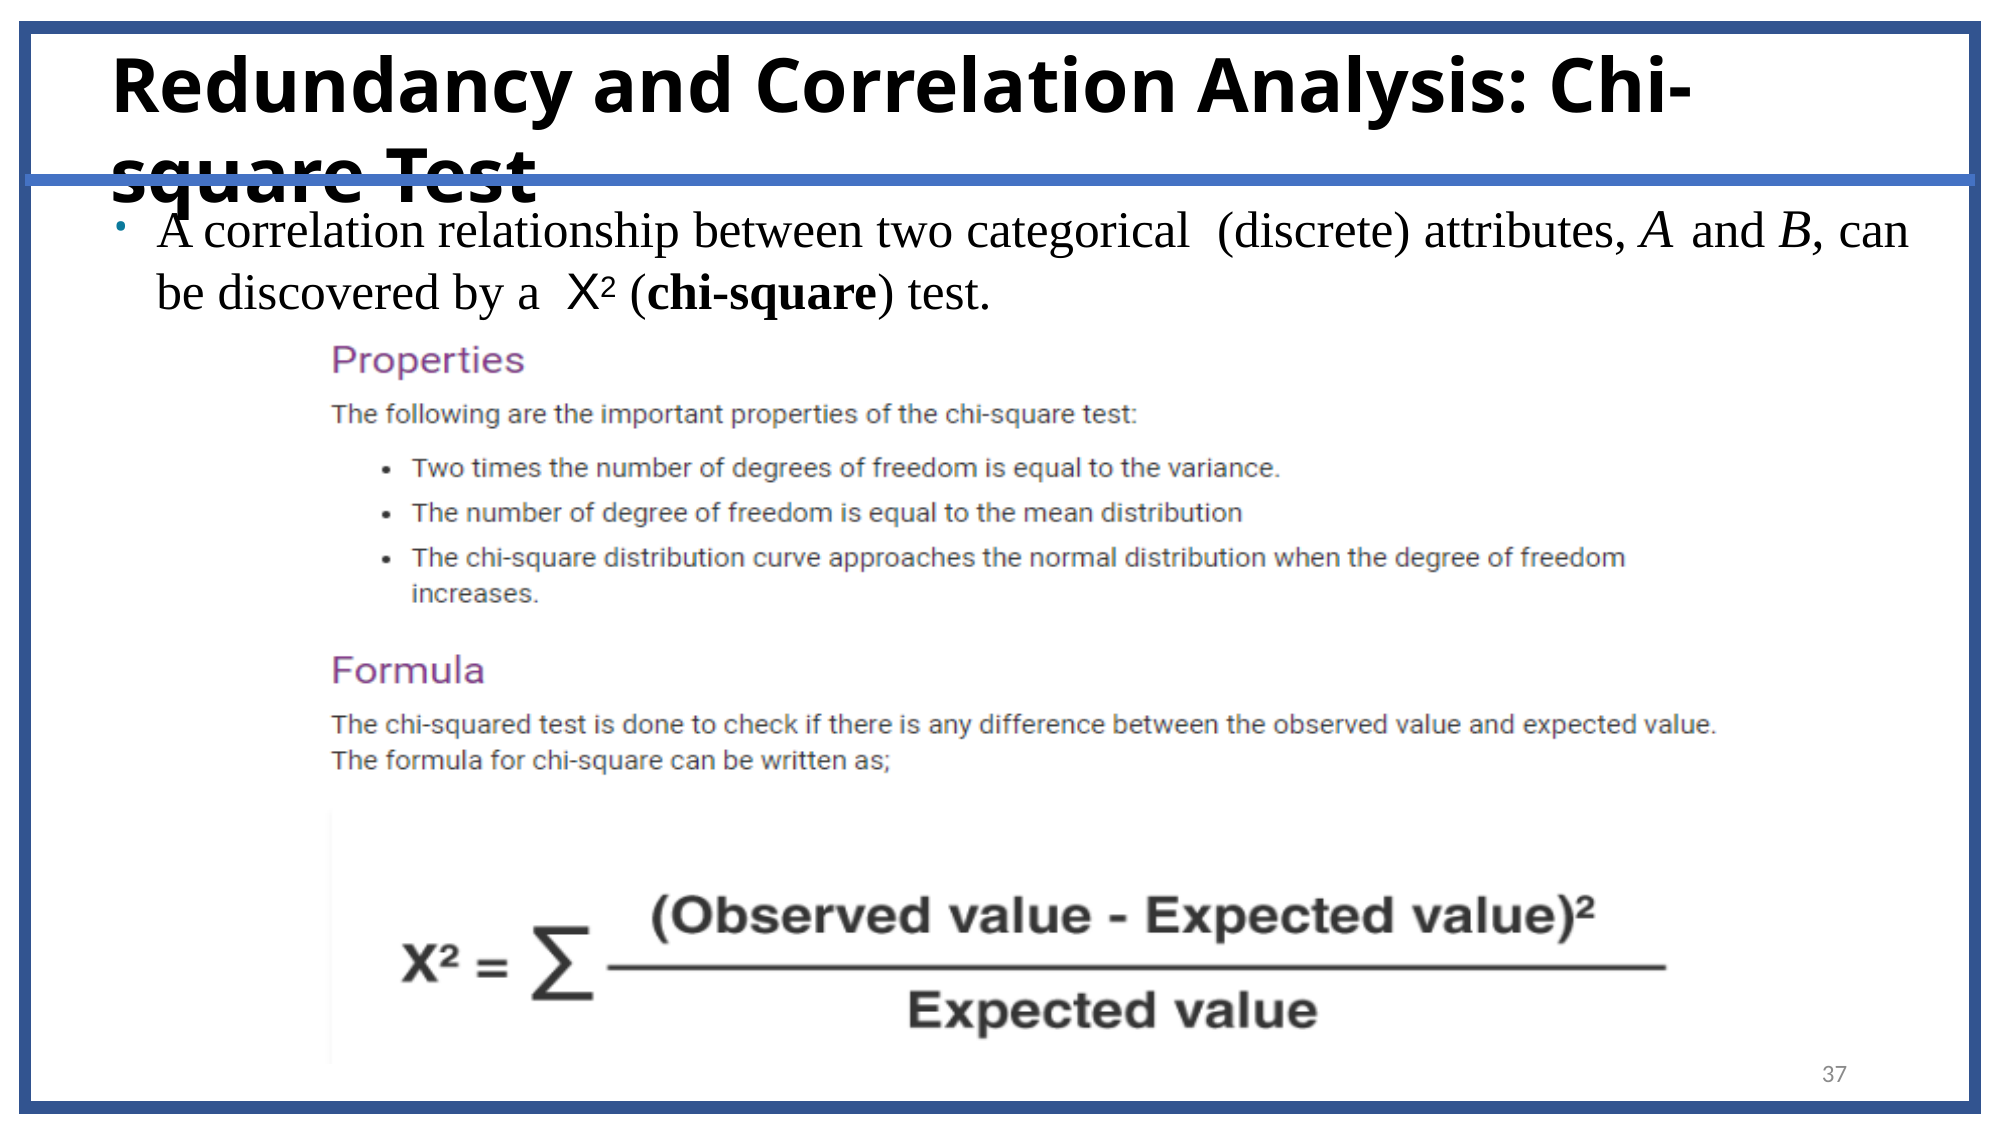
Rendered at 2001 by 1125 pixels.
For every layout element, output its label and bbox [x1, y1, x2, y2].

text_box [24, 26, 1976, 1109]
picture [304, 332, 1729, 1064]
